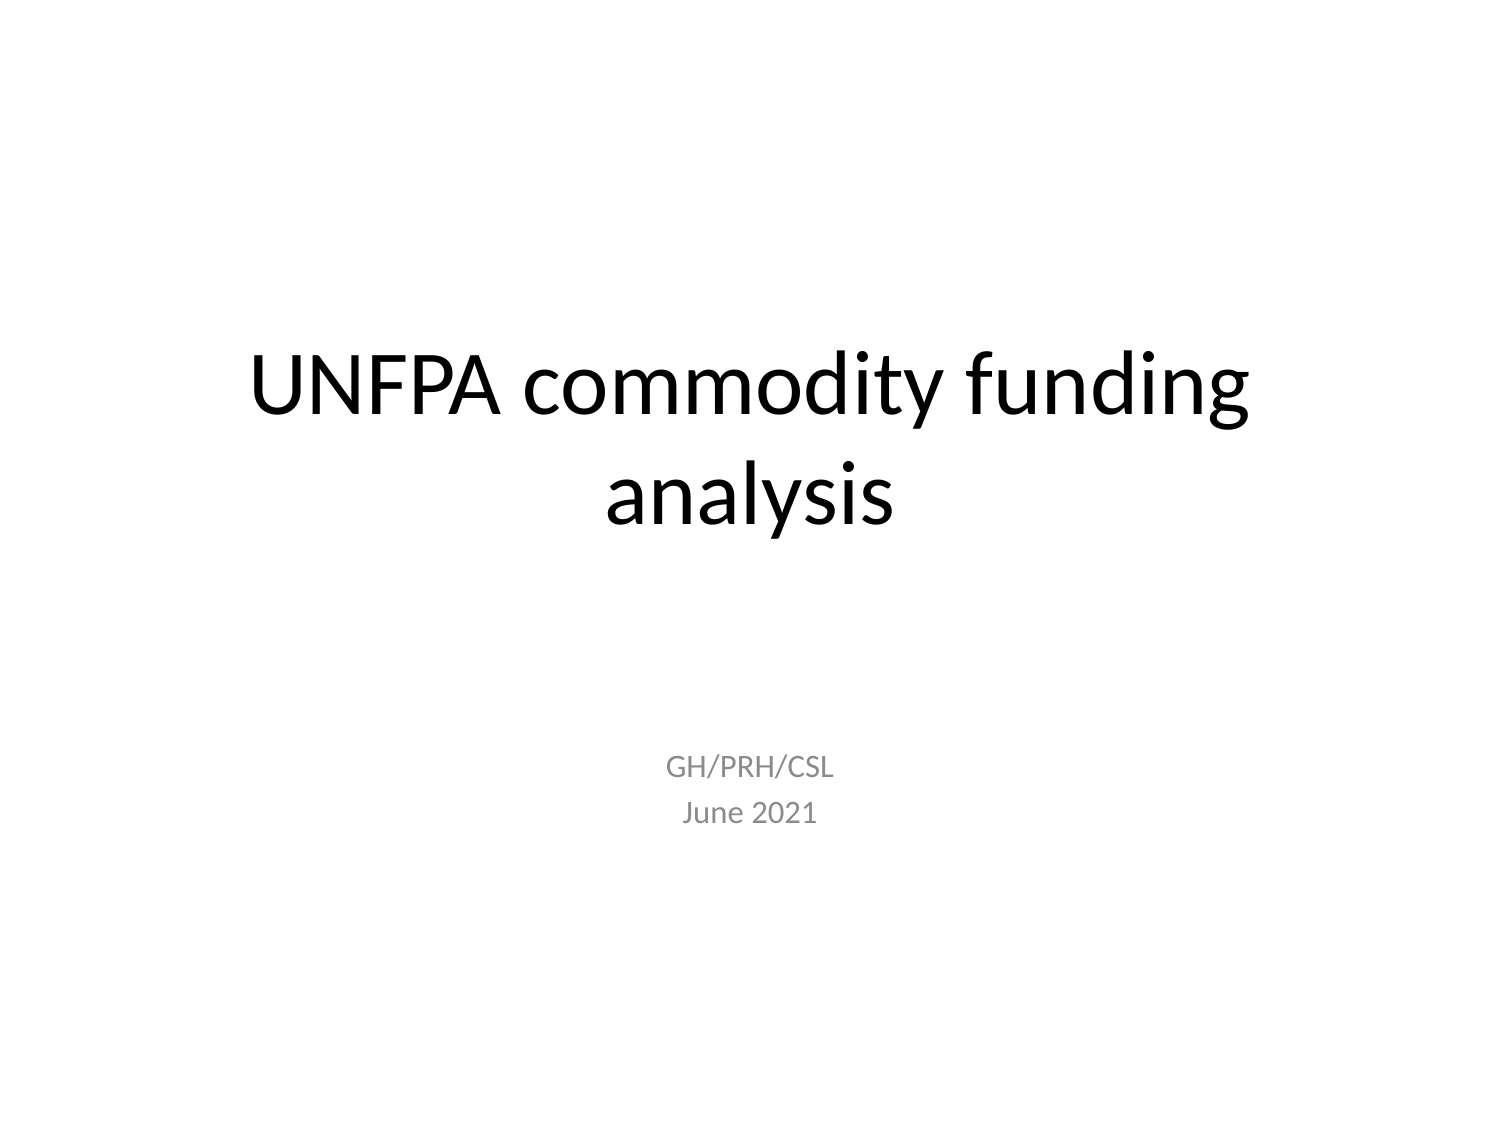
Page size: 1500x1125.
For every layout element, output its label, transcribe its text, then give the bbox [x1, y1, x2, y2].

subtitle GH/PRH/CSL June 2021 [225, 737, 1275, 838]
title UNFPA commodity funding analysis [112, 275, 1388, 591]
